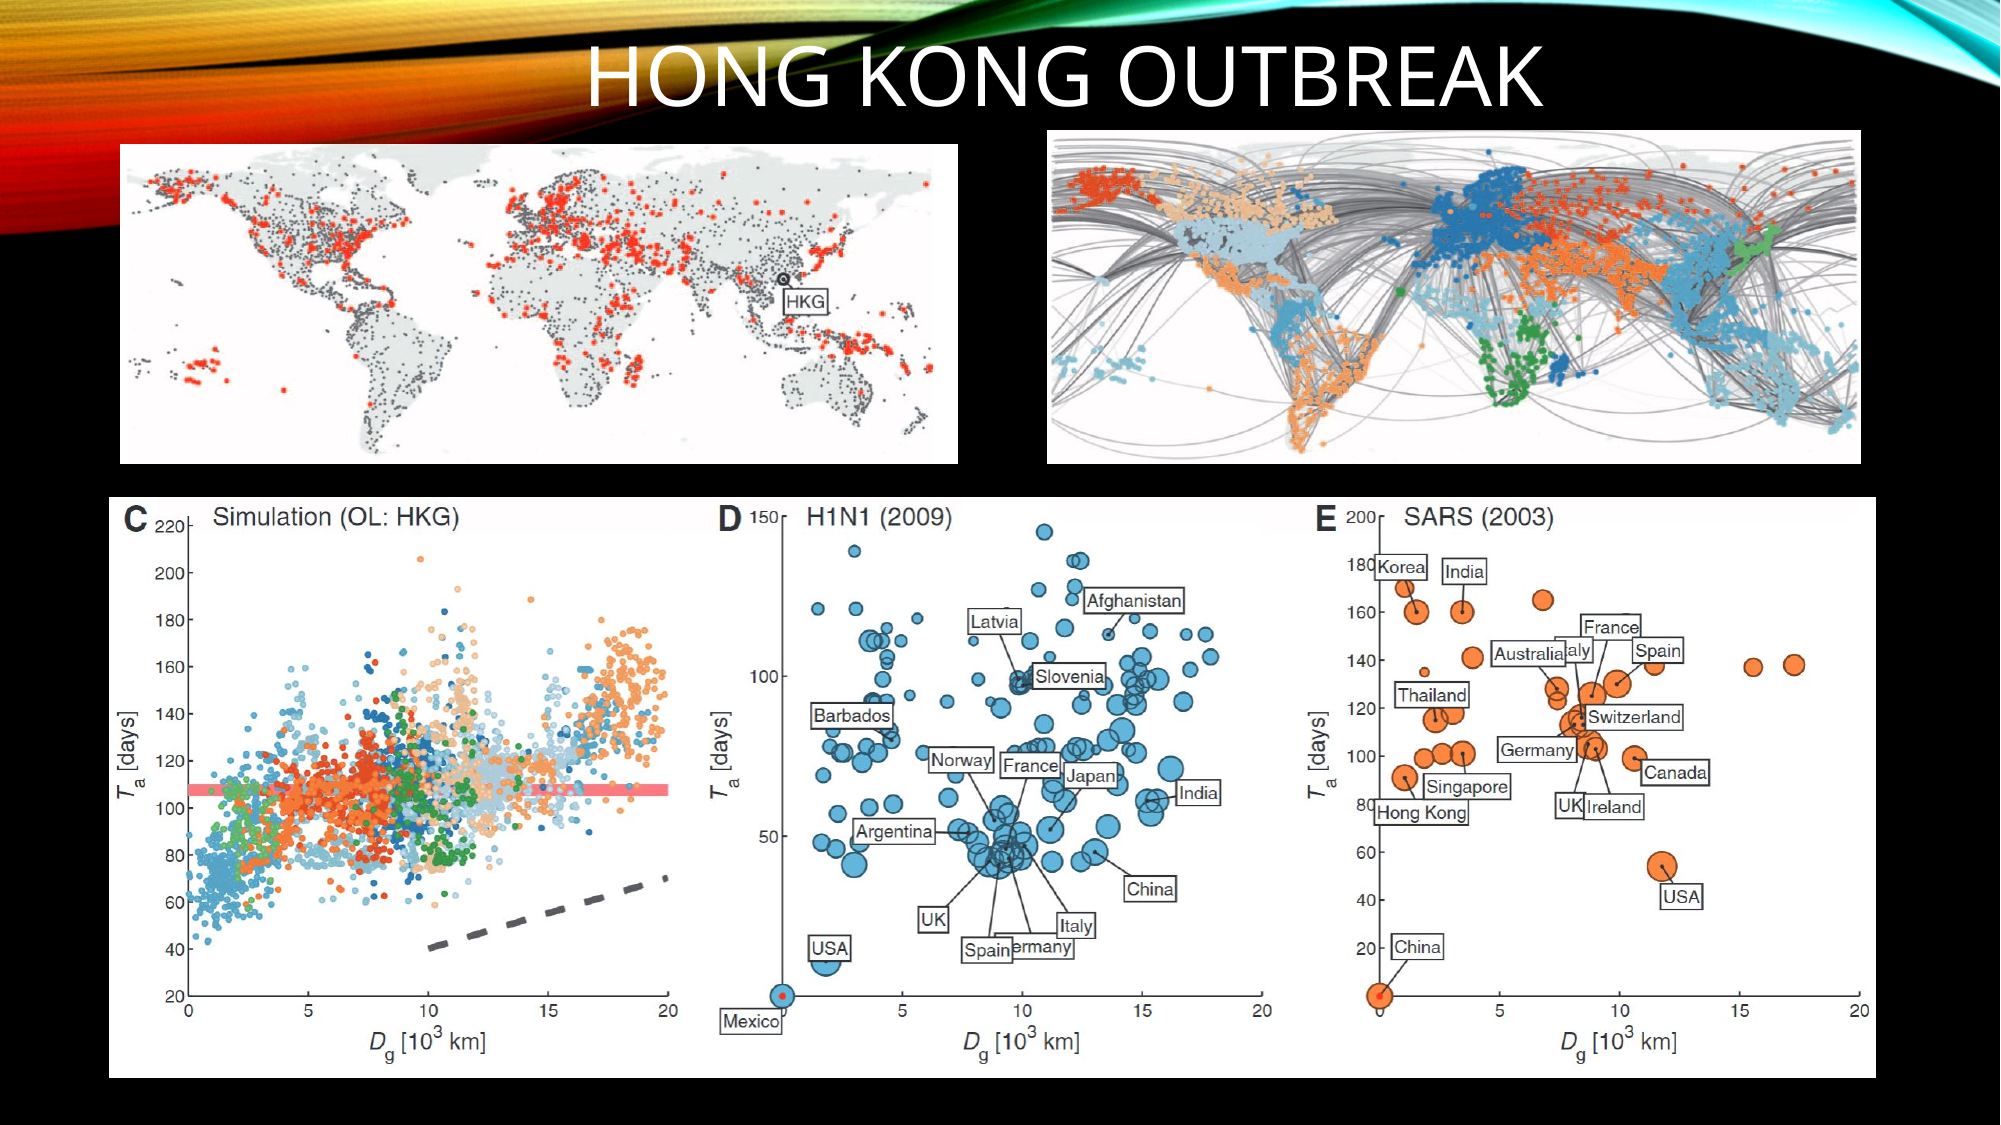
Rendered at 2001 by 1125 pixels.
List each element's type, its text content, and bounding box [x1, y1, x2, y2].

picture [0, 0, 1047, 464]
title Hong Kong Outbreak [147, 0, 1560, 186]
picture [1560, 0, 2000, 237]
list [1047, 130, 1861, 464]
picture [108, 496, 1876, 1078]
